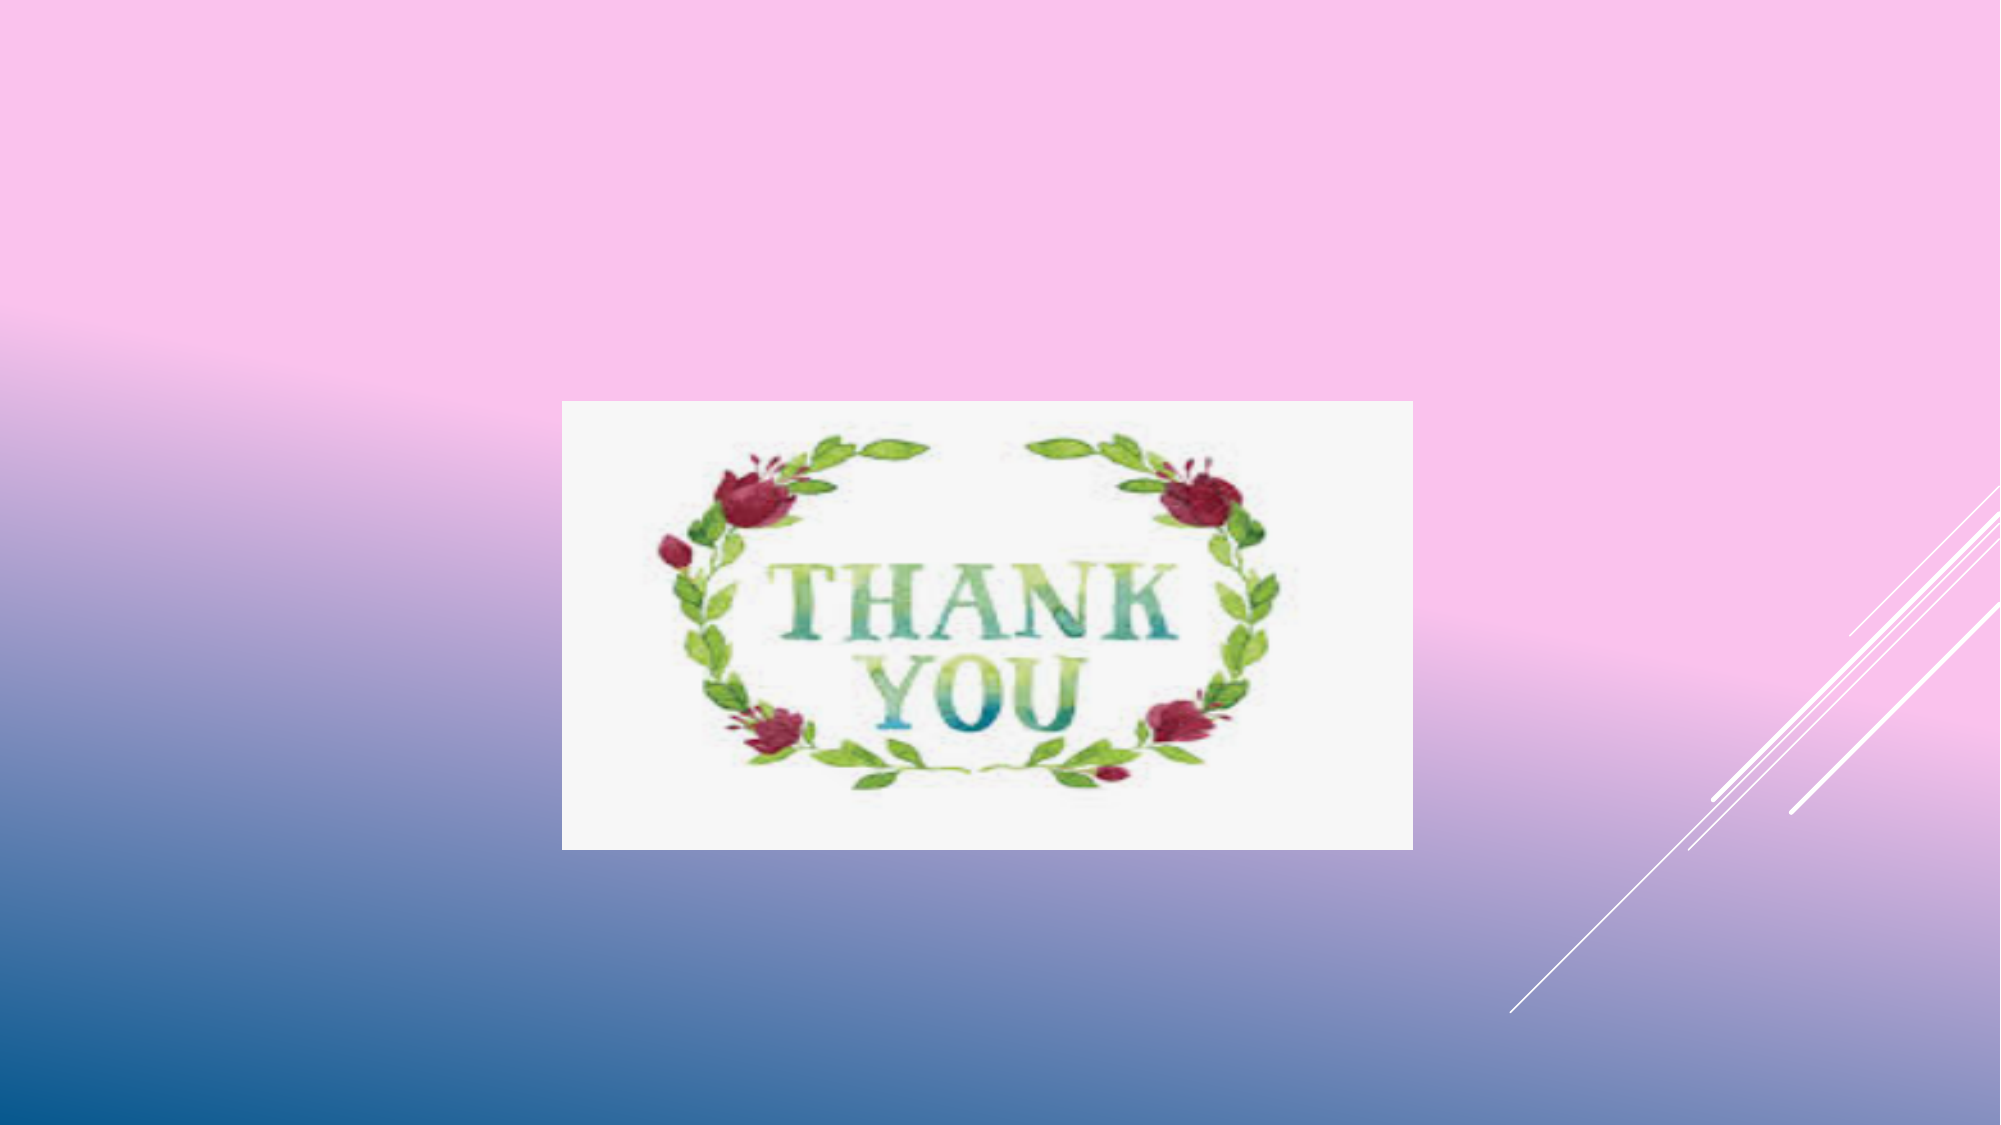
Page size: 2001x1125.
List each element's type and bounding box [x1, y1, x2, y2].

picture [562, 401, 1413, 851]
